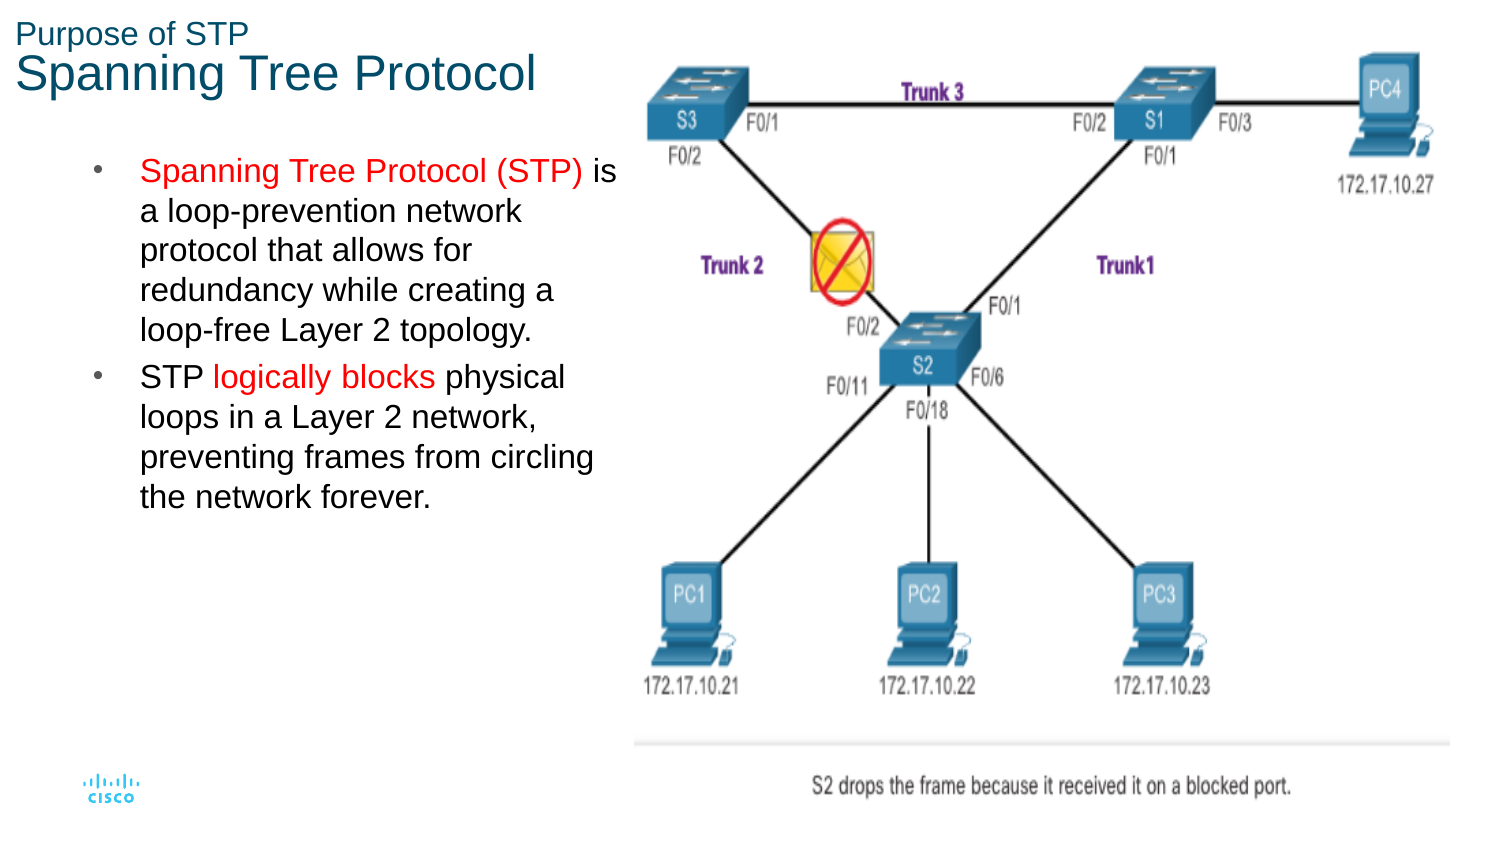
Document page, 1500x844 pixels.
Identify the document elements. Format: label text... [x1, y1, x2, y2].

list Spanning Tree Protocol (STP) is a loop-prevention network protocol that allows for redundancy while creating a loop-free Layer 2 topology. STP logically blocks physical loops in a Layer 2 network, preventing frames from circling the network forever. [77, 141, 629, 726]
title Purpose of STP Spanning Tree Protocol [0, 0, 1369, 121]
picture [634, 43, 1450, 817]
